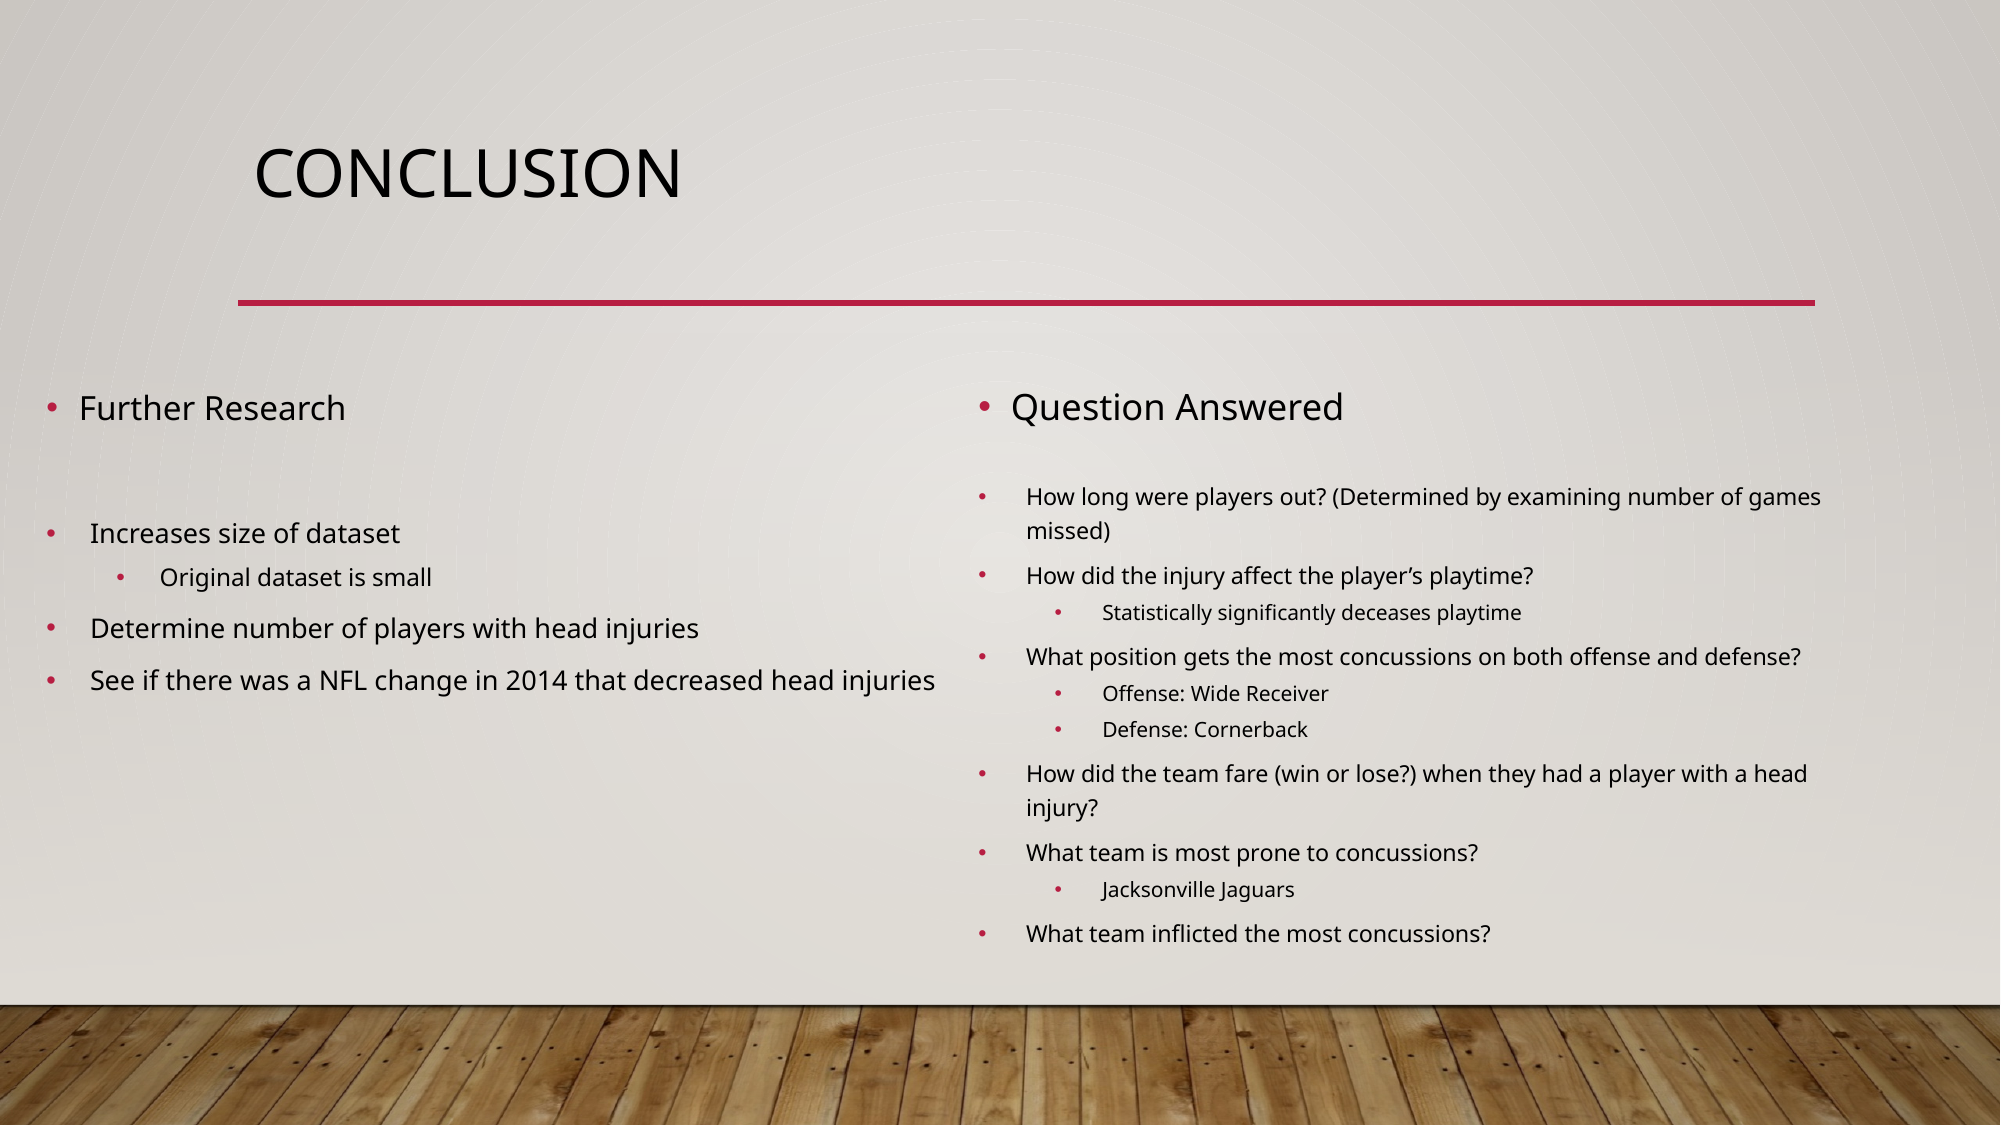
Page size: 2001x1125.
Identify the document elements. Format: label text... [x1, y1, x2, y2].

list How long were players out? (Determined by examining number of games missed) How did the injury affect the player’s playtime? Statistically significantly deceases playtime What position gets the most concussions on both offense and defense? Offense: Wide Receiver Defense: Cornerback How did the team fare (win or lose?) when they had a player with a head injury? What team is most prone to concussions? Jacksonville Jaguars What team inflicted the most concussions? [963, 469, 1867, 966]
picture [0, 1005, 2000, 1125]
list Question Answered [963, 367, 1439, 435]
title conclusion [238, 131, 1814, 305]
list Further Research [31, 371, 505, 435]
list Increases size of dataset Original dataset is small Determine number of players with head injuries See if there was a NFL change in 2014 that decreased head injuries [31, 502, 963, 735]
